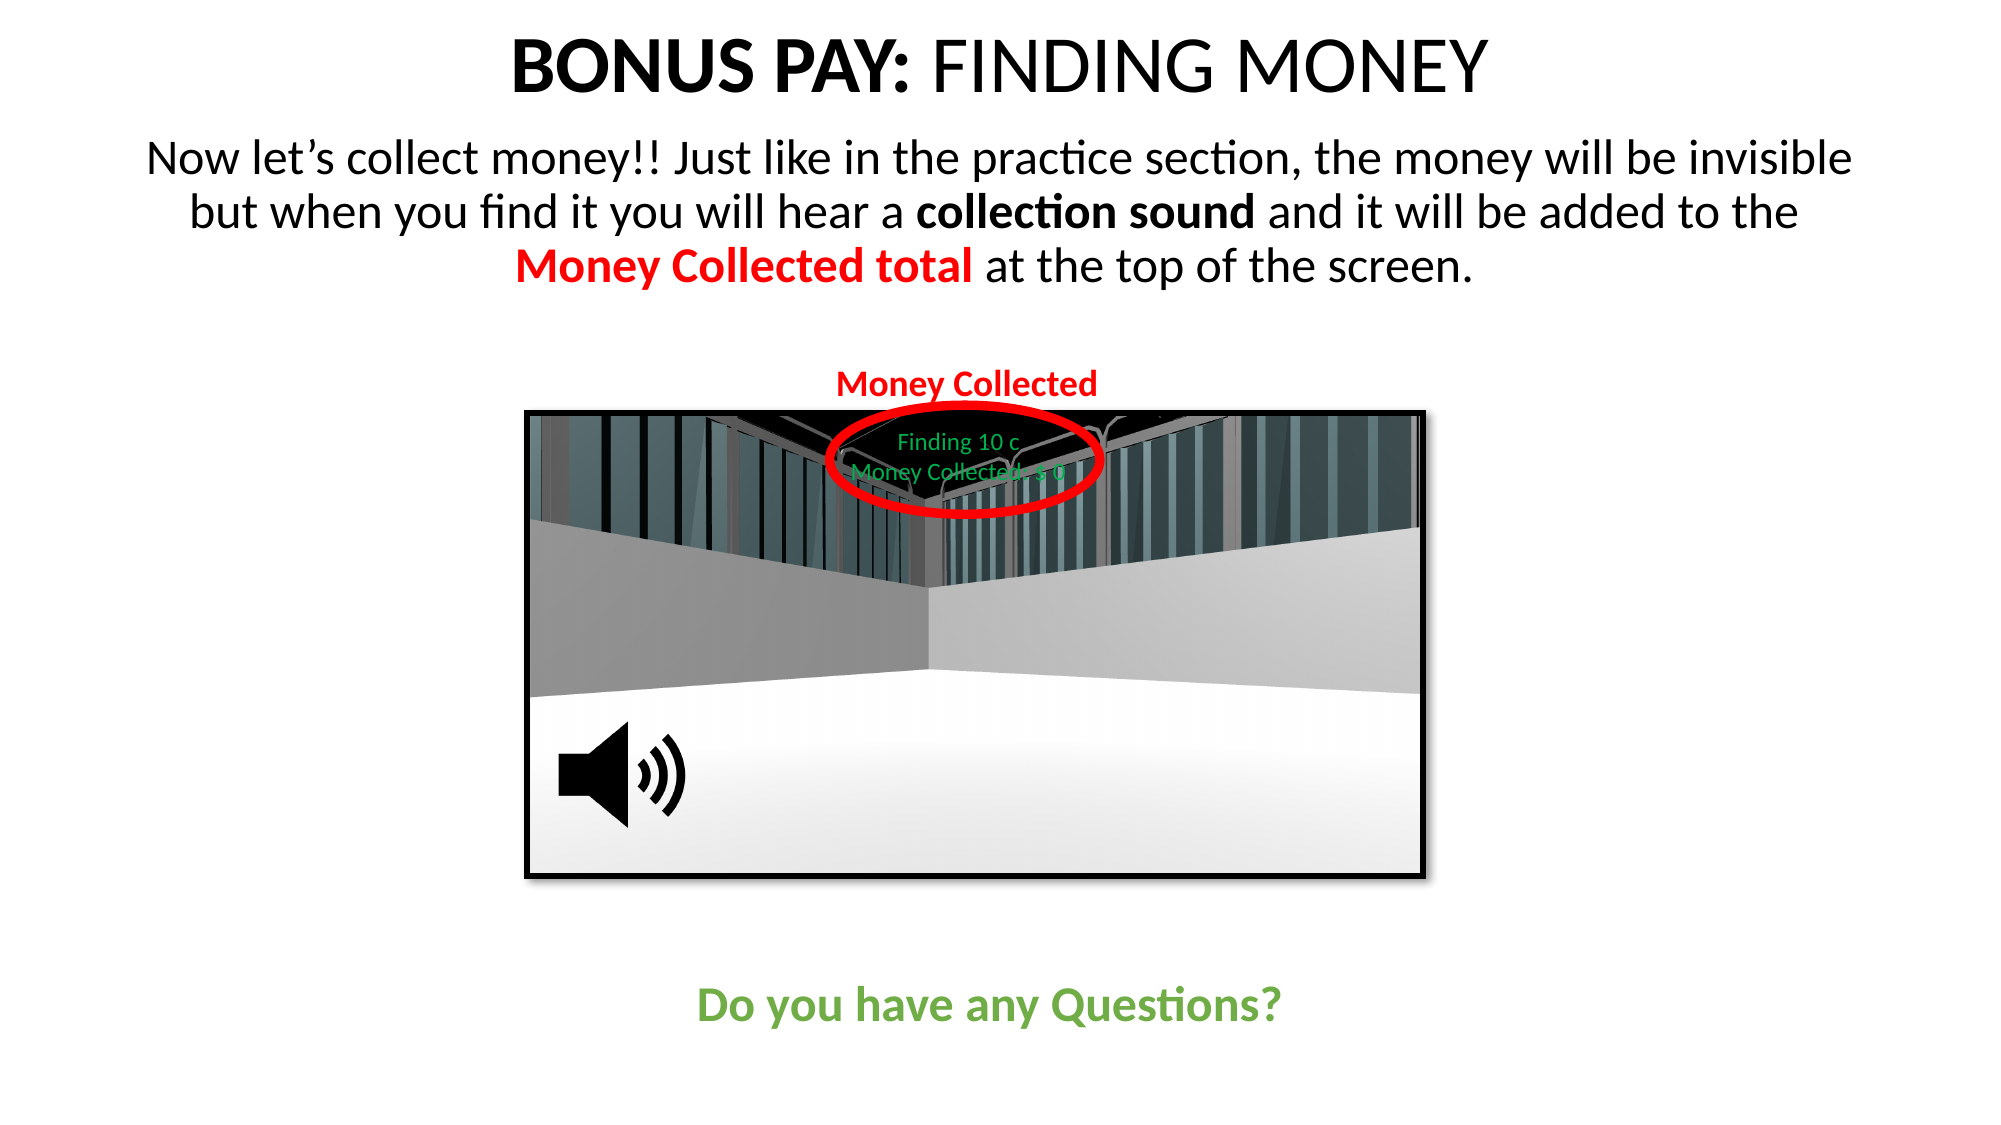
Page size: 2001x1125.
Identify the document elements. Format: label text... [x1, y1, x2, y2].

text_box Do you have any Questions? [597, 964, 1383, 1039]
list BONUS PAY: FINDING MONEY Now let’s collect money!! Just like in the practice section, the money will be invisible but when you find it you will hear a collection sound and it will be added to the Money Collected total at the top of the screen. [105, 15, 1894, 539]
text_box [530, 351, 1421, 873]
